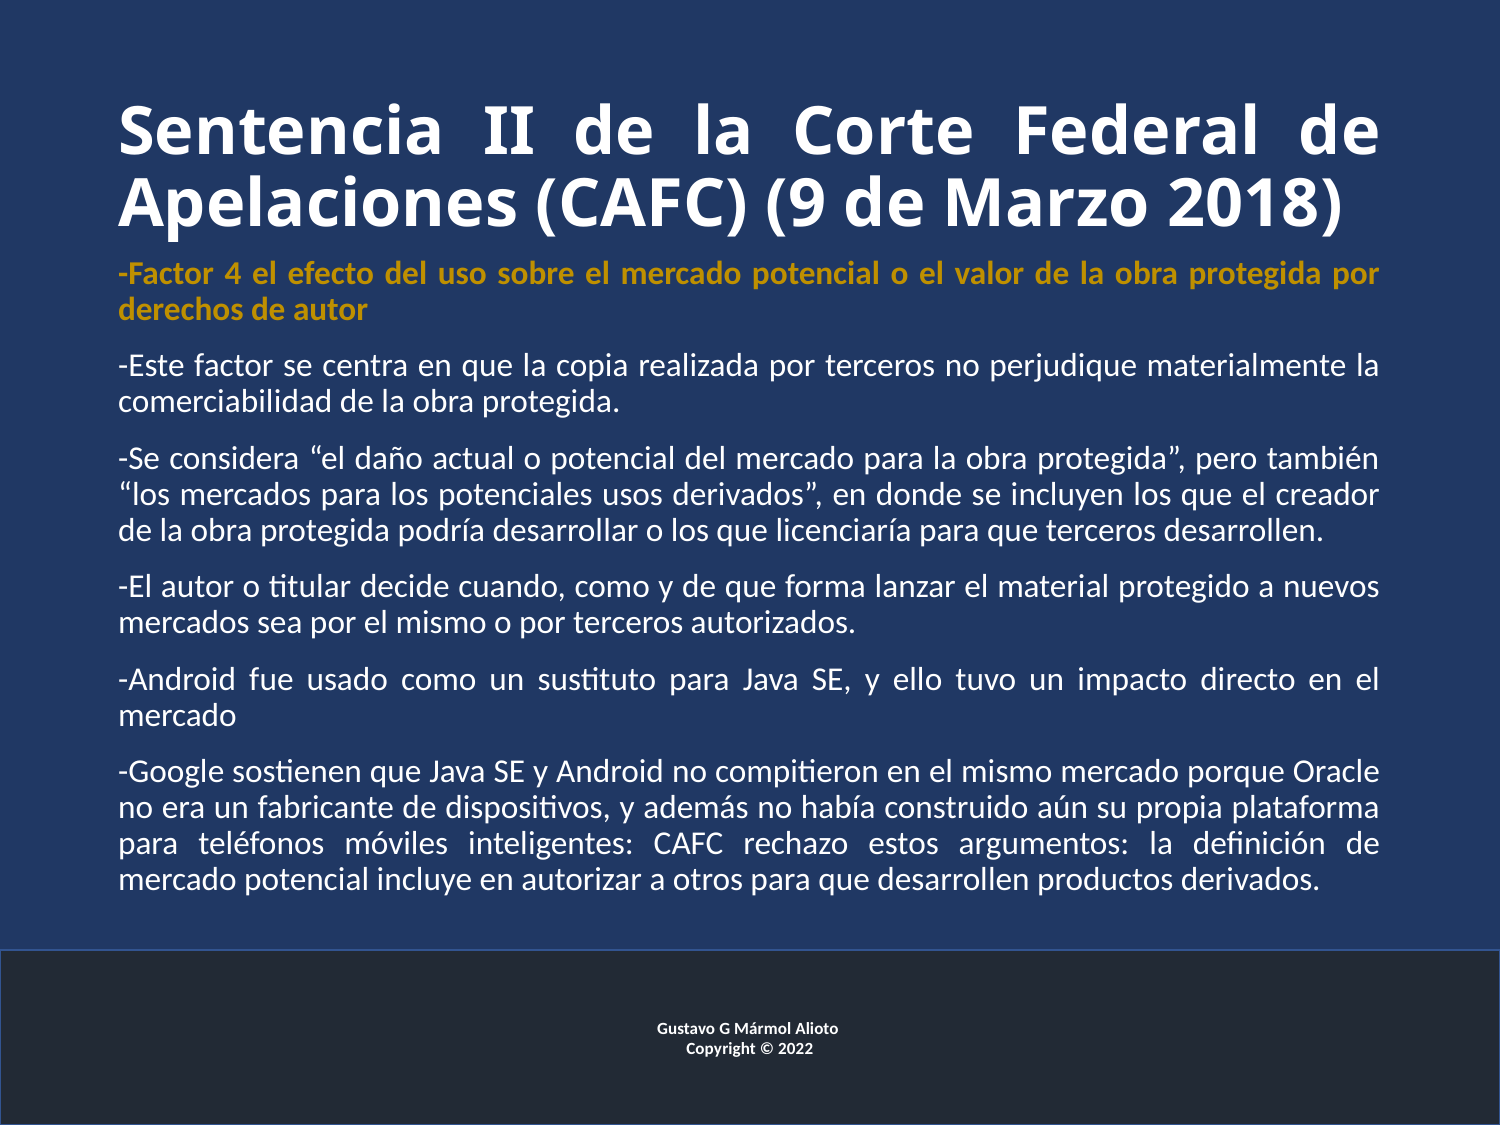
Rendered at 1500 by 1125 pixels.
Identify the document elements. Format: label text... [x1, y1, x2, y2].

title Sentencia II de la Corte Federal de Apelaciones (CAFC) (9 de Marzo 2018) [103, 59, 1397, 248]
text_box Gustavo G Mármol Alioto Copyright © 2022 [0, 949, 1500, 1125]
list -Factor 4 el efecto del uso sobre el mercado potencial o el valor de la obra protegida por derechos de autor -Este factor se centra en que la copia realizada por terceros no perjudique materialmente la comerciabilidad de la obra protegida. -Se considera “el daño actual o potencial del mercado para la obra protegida”, pero también “los mercados para los potenciales usos derivados”, en donde se incluyen los que el creador de la obra protegida podría desarrollar o los que licenciaría para que terceros desarrollen. -El autor o titular decide cuando, como y de que forma lanzar el material protegido a nuevos mercados sea por el mismo o por terceros autorizados. -Android fue usado como un sustituto para Java SE, y ello tuvo un impacto directo en el mercado -Google sostienen que Java SE y Android no compitieron en el mismo mercado porque Oracle no era un fabricante de dispositivos, y además no había construido aún su propia plataforma para teléfonos móviles inteligentes: CAFC rechazo estos argumentos: la definición de mercado potencial incluye en autorizar a otros para que desarrollen productos derivados. [103, 248, 1397, 925]
